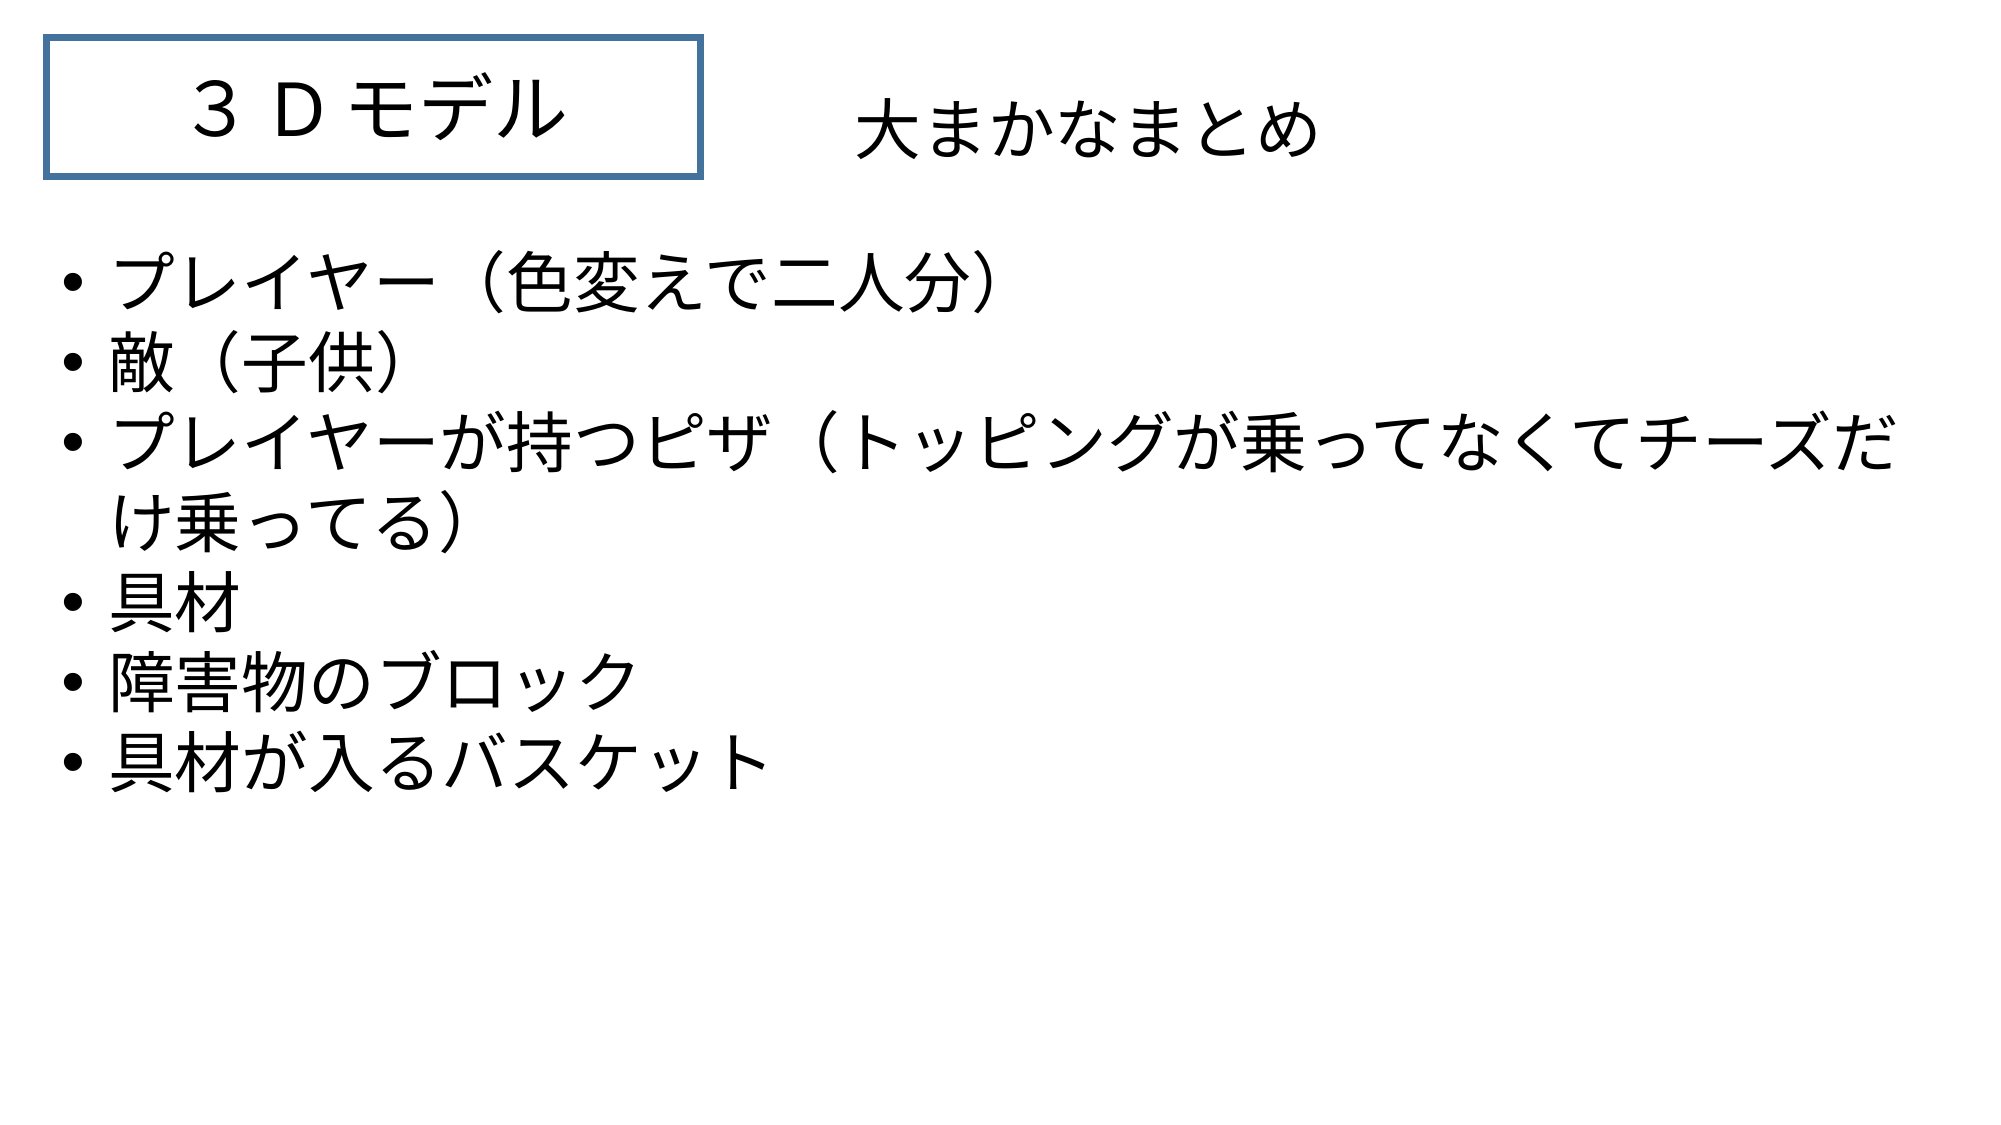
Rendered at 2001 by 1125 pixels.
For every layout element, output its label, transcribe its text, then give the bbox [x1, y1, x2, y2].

text_box 大まかなまとめ [747, 80, 1429, 176]
text_box ３Dモデル [113, 53, 634, 159]
text_box [46, 36, 701, 178]
text_box プレイヤー（色変えで二人分） 敵（子供） プレイヤーが持つピザ（トッピングが乗ってなくてチーズだけ乗ってる） 具材 障害物のブロック 具材が入るバスケット [46, 233, 1933, 809]
